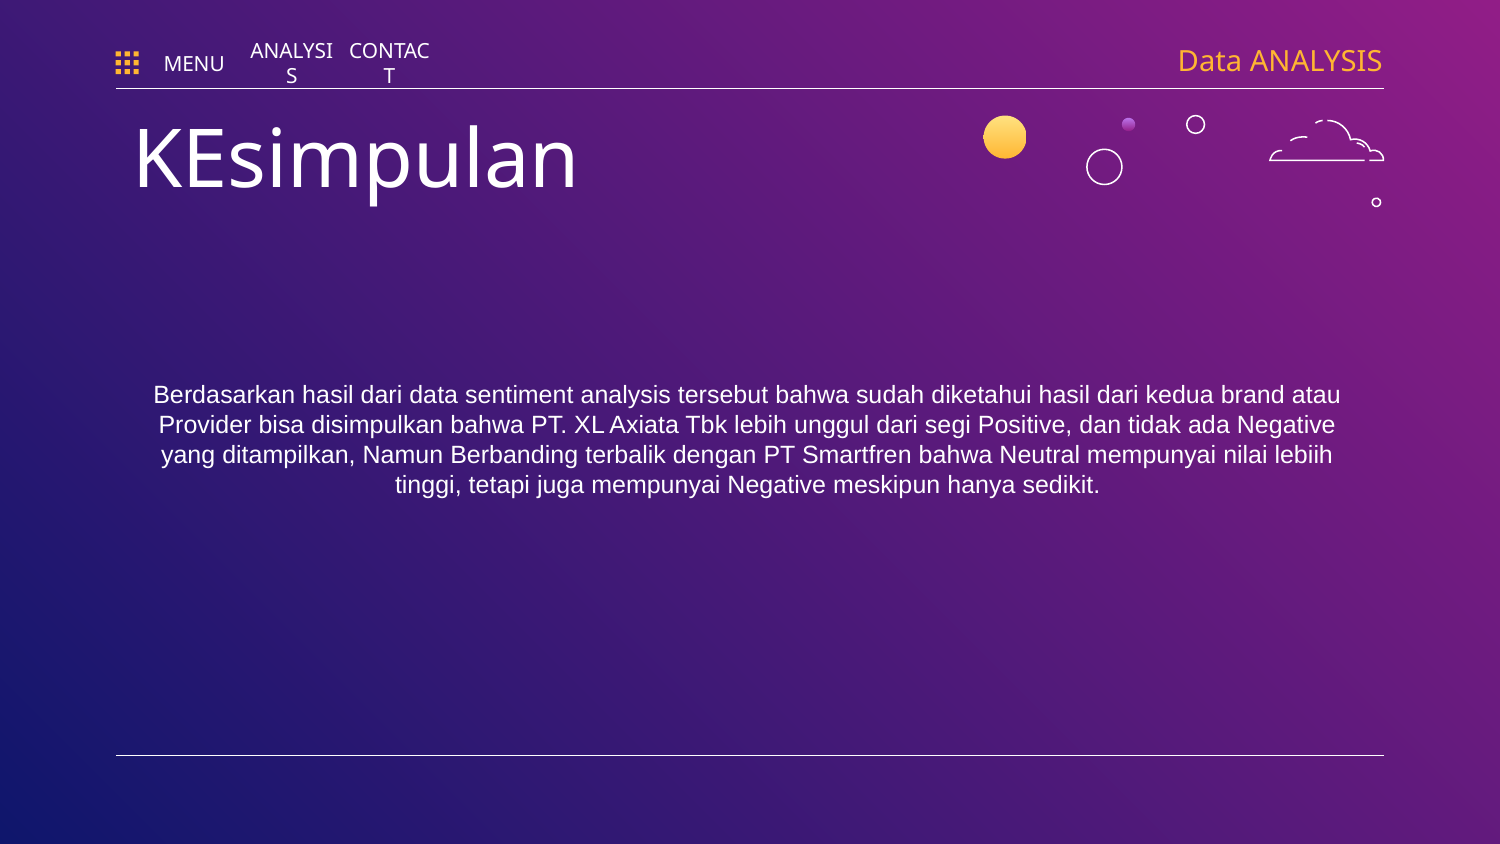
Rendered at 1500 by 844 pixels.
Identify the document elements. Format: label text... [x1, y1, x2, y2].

text_box Berdasarkan hasil dari data sentiment analysis tersebut bahwa sudah diketahui hasil dari kedua brand atau Provider bisa disimpulkan bahwa PT. XL Axiata Tbk lebih unggul dari segi Positive, dan tidak ada Negative yang ditampilkan, Namun Berbanding terbalik dengan PT Smartfren bahwa Neutral mempunyai nilai lebiih tinggi, tetapi juga mempunyai Negative meskipun hanya sedikit. [115, 363, 1382, 536]
title KEsimpulan [117, 90, 1383, 191]
text_box MENU [151, 45, 237, 81]
text_box CONTACT [346, 45, 433, 81]
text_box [115, 50, 139, 75]
text_box [983, 115, 1027, 159]
text_box ANALYSIS [248, 45, 335, 81]
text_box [1269, 120, 1385, 161]
text_box [109, 45, 145, 81]
text_box Data ANALYSIS [1158, 34, 1383, 85]
text_box [1121, 117, 1136, 132]
